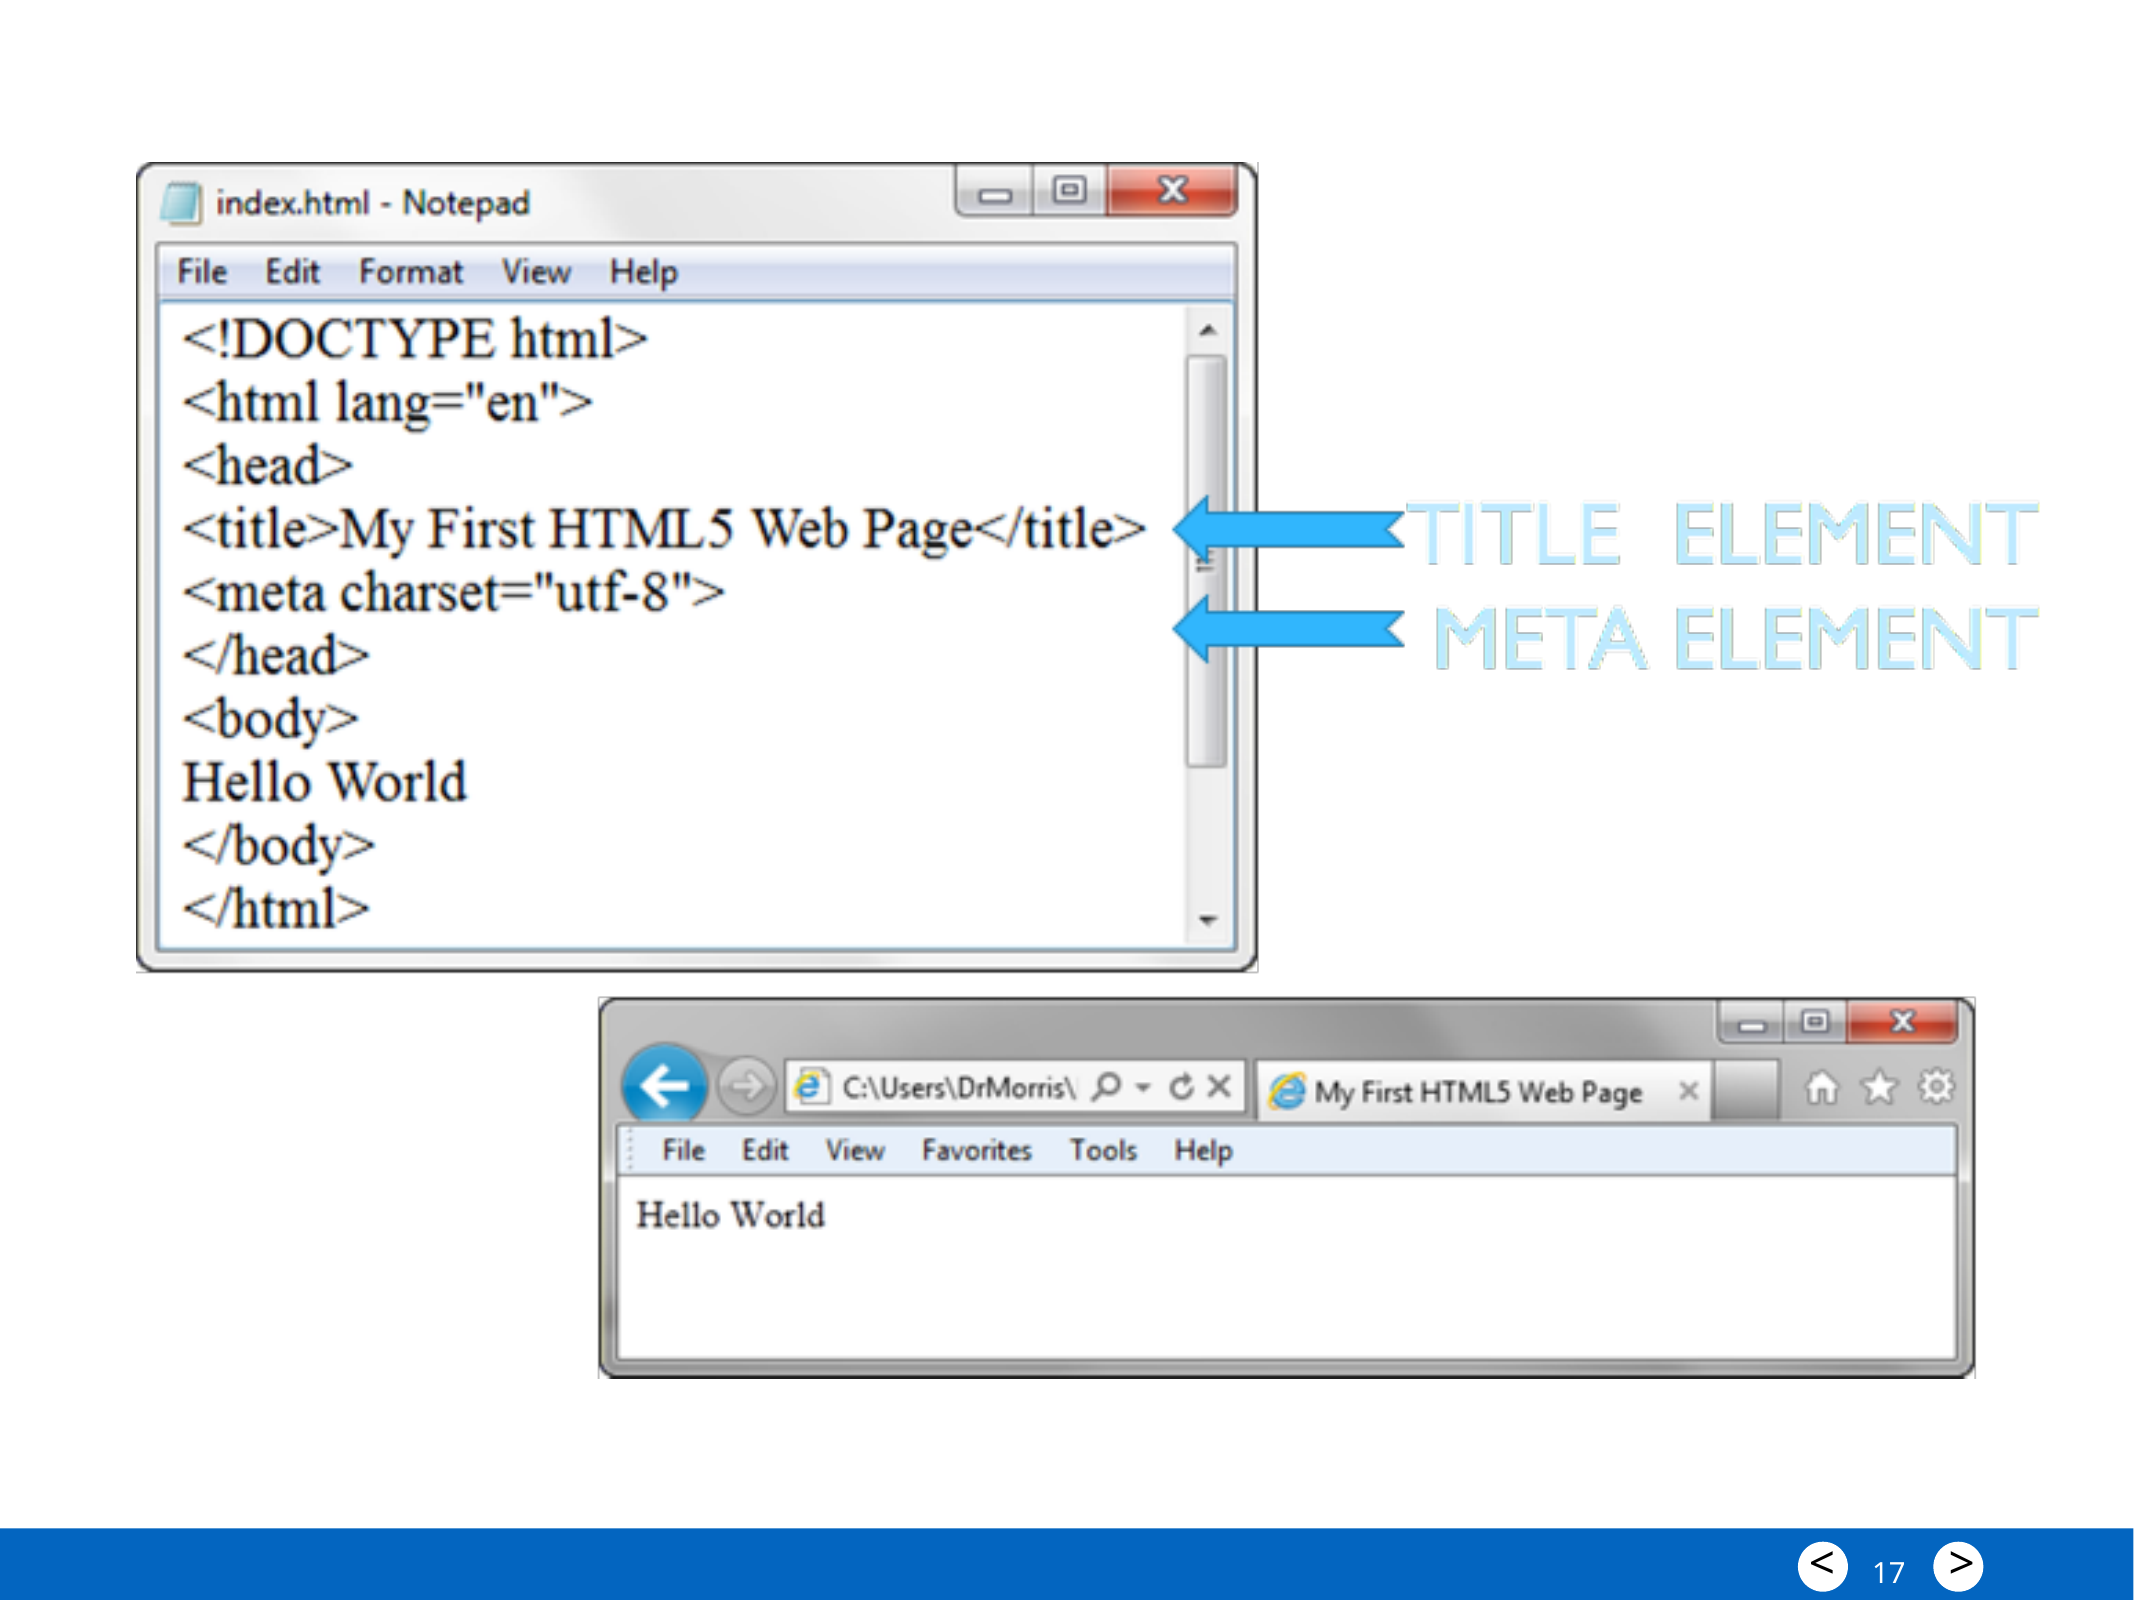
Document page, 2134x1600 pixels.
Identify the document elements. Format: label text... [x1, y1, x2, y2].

picture [135, 162, 2092, 1379]
slide_number 17 [1862, 1545, 1915, 1596]
